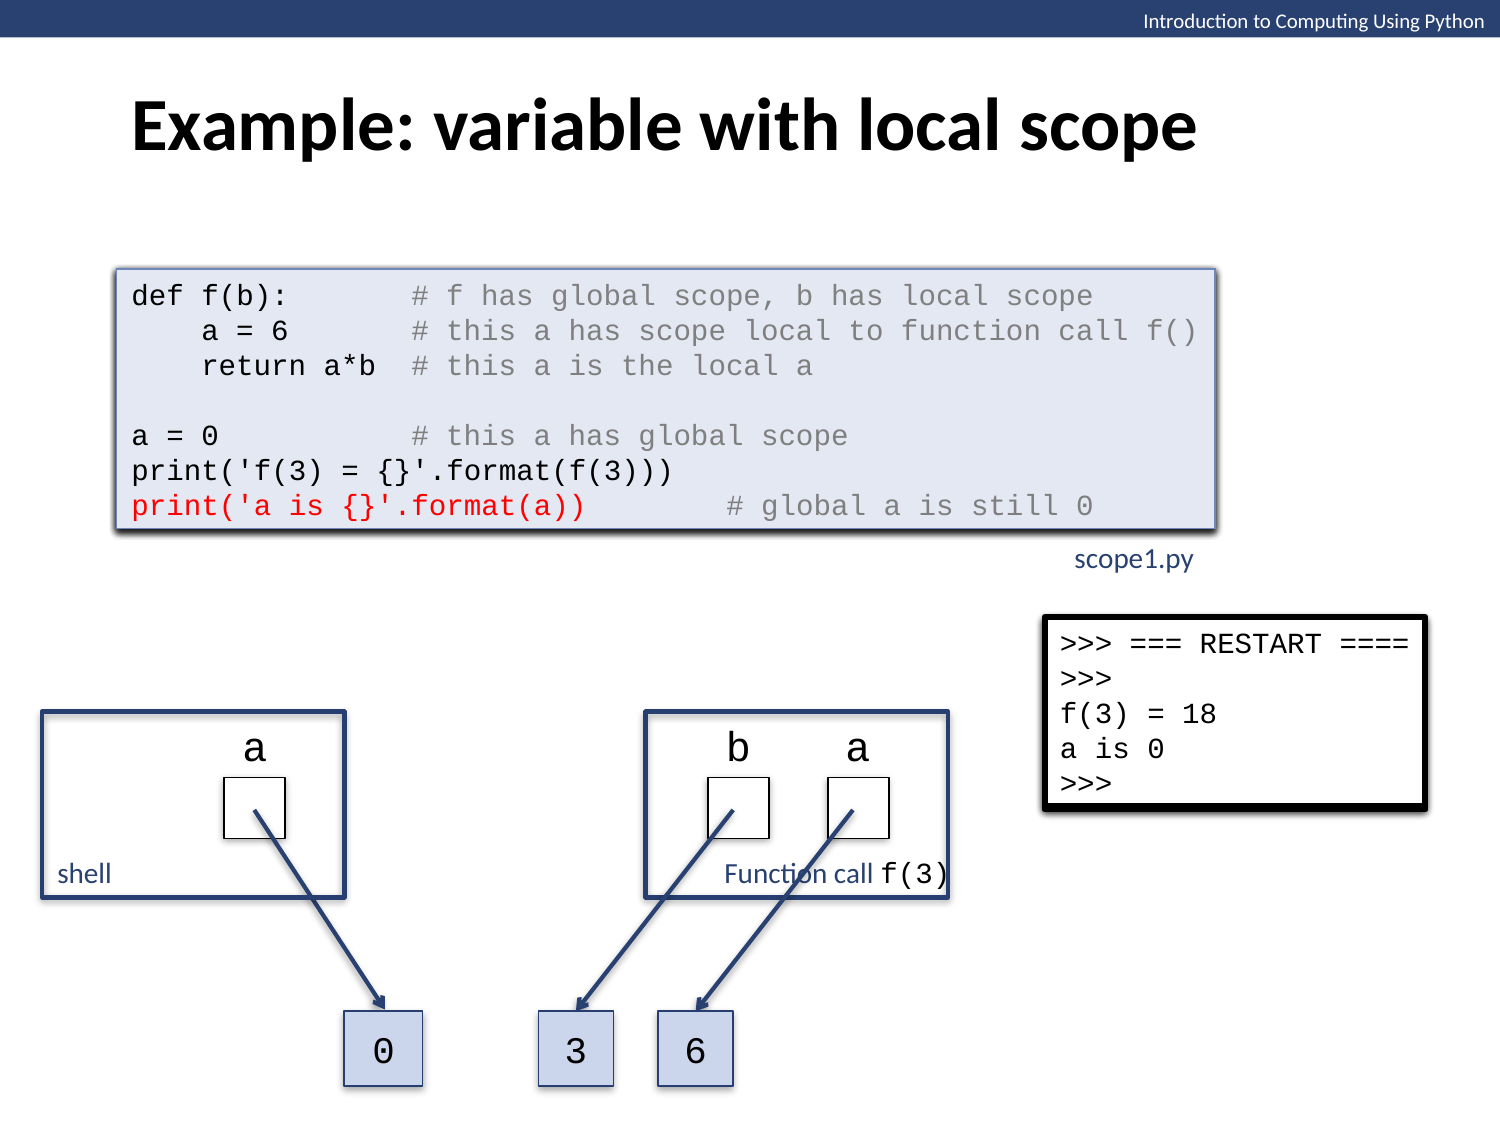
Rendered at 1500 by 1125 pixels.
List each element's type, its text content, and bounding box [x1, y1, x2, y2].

text_box Function call f(3) [879, 847, 966, 898]
text_box Example: variable with local scope [116, 0, 1392, 242]
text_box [41, 711, 423, 1087]
text_box Introduction to Computing Using Python [1392, 0, 1500, 40]
text_box >>> === RESTART ==== >>> f(3) = 18 a is 0 >>> [1044, 616, 1426, 807]
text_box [673, 831, 876, 990]
text_box [645, 711, 825, 830]
text_box [881, 711, 949, 847]
text_box [0, 0, 116, 38]
text_box 6 [657, 1010, 734, 1087]
text_box def f(b): # f has global scope, b has local scope a = 6 # this a has scope local to function call f() return a*b # this a is the local a a = 0 # this a has global scope print('f(3) = {}'.format(f(3))) print('a is {}'.format(a)) # global a is still 0 [116, 268, 1216, 529]
text_box [827, 777, 890, 839]
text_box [553, 831, 672, 990]
text_box a [804, 711, 911, 777]
text_box scope1.py [1059, 531, 1210, 582]
text_box 3 [538, 1010, 614, 1087]
